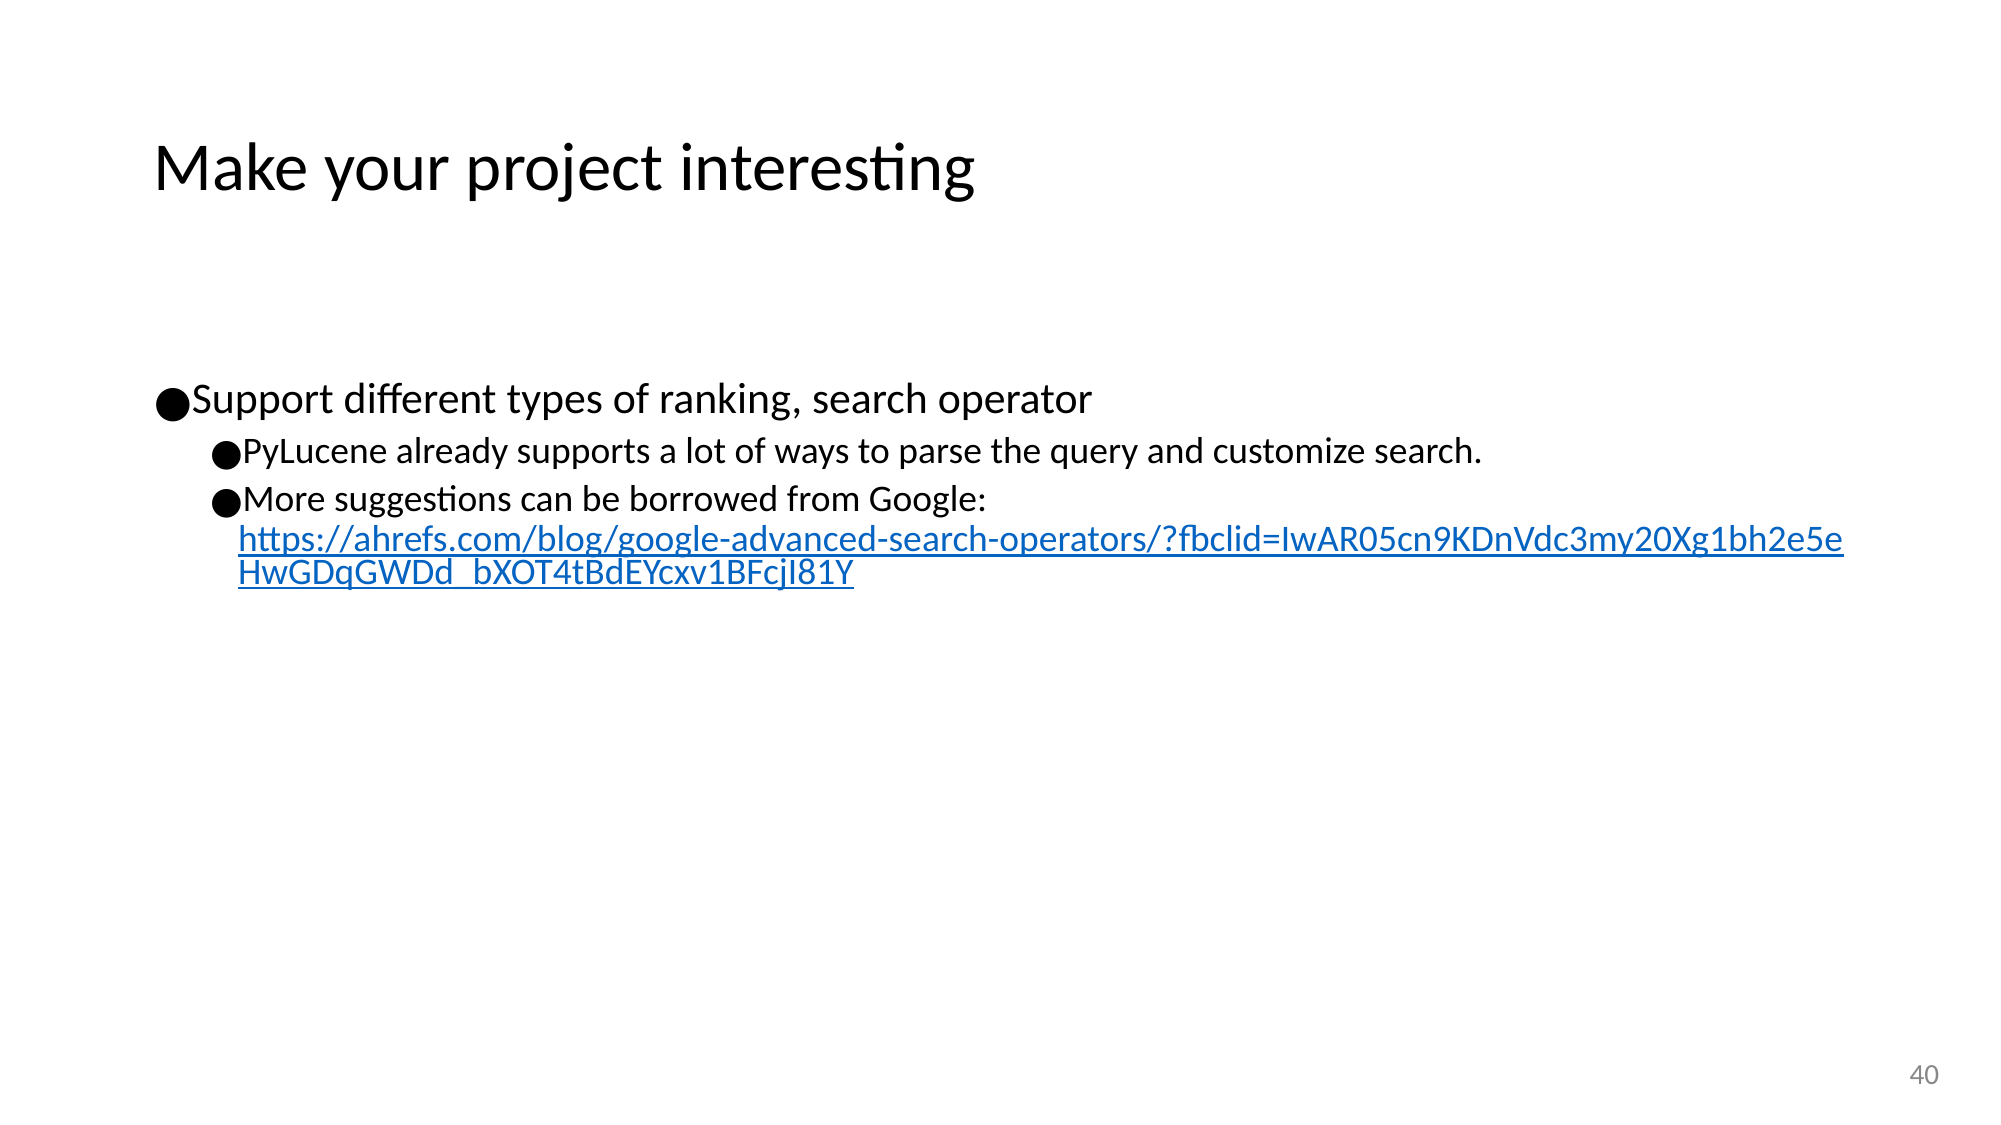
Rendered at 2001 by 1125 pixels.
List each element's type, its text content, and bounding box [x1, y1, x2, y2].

list Support different types of ranking, search operator PyLucene already supports a lot of ways to parse the query and customize search. More suggestions can be borrowed from Google: https://ahrefs.com/blog/google-advanced-search-operators/?fbclid=IwAR05cn9KDnVdc3my20Xg1bh2e5eHwGDqGWDd_bXOT4tBdEYcxv1BFcjI81Y [138, 299, 1864, 1014]
title Make your project interesting [138, 60, 1864, 278]
slide_number ‹#› [1504, 1042, 1955, 1103]
